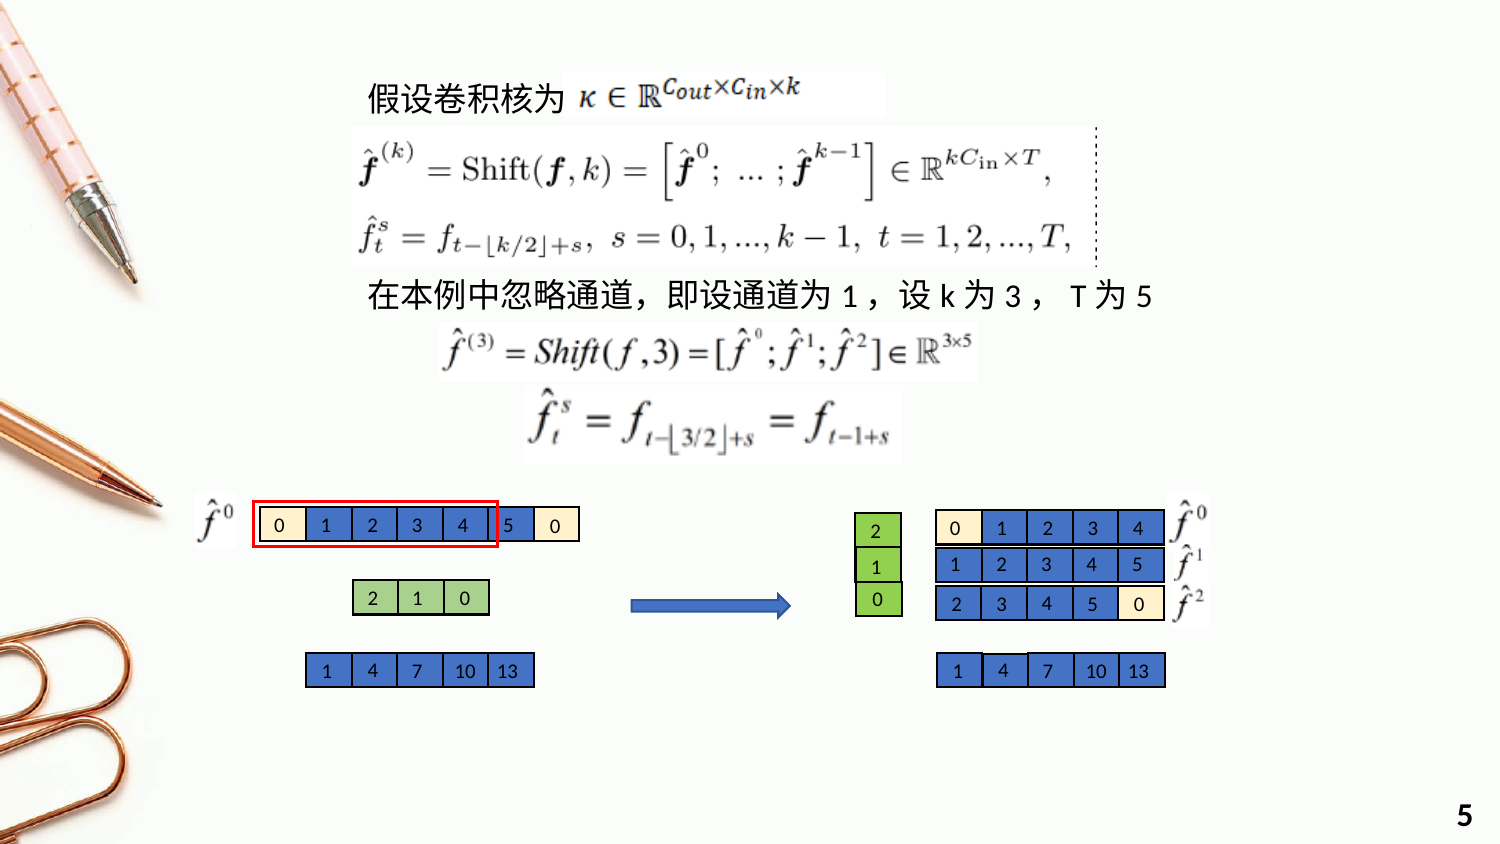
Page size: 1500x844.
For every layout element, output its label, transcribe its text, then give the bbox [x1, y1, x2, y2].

text_box 2 [1028, 507, 1072, 543]
text_box 5 [1118, 543, 1163, 583]
picture [0, 0, 1500, 844]
text_box 0 [935, 507, 981, 543]
text_box 4 [983, 648, 1029, 689]
text_box 3 [981, 582, 1026, 623]
text_box 0 [534, 504, 581, 545]
text_box 1 [935, 543, 981, 583]
text_box 10 [439, 650, 482, 691]
text_box 2 [352, 577, 397, 618]
text_box 4 [352, 649, 399, 690]
text_box 7 [1028, 650, 1070, 691]
text_box 7 [397, 650, 439, 691]
text_box 4 [1026, 582, 1073, 623]
text_box 5 [1073, 582, 1119, 623]
text_box 假设卷积核为 [352, 70, 637, 126]
text_box 10 [1070, 650, 1113, 691]
text_box 在本例中忽略通道，即设通道为1，设k为3，T为5 [352, 266, 1306, 322]
text_box 4 [1071, 543, 1118, 582]
text_box 3 [1026, 543, 1071, 582]
text_box 13 [482, 650, 537, 691]
text_box 1 [981, 507, 1028, 543]
text_box 1 [306, 650, 353, 691]
text_box 2 [936, 582, 981, 623]
text_box [630, 591, 792, 620]
text_box 2 [981, 543, 1026, 582]
text_box 13 [1113, 650, 1168, 691]
text_box 3 [1072, 507, 1118, 543]
text_box 1 [937, 650, 984, 691]
text_box [252, 500, 499, 547]
text_box 4 [1118, 507, 1164, 547]
text_box 5 [499, 504, 534, 545]
text_box 0 [857, 578, 903, 619]
text_box 1 [397, 577, 443, 618]
text_box 0 [1119, 583, 1165, 624]
text_box 0 [444, 577, 491, 618]
text_box 2 [855, 510, 902, 551]
text_box 5 [1441, 785, 1488, 835]
text_box 1 [856, 546, 902, 587]
